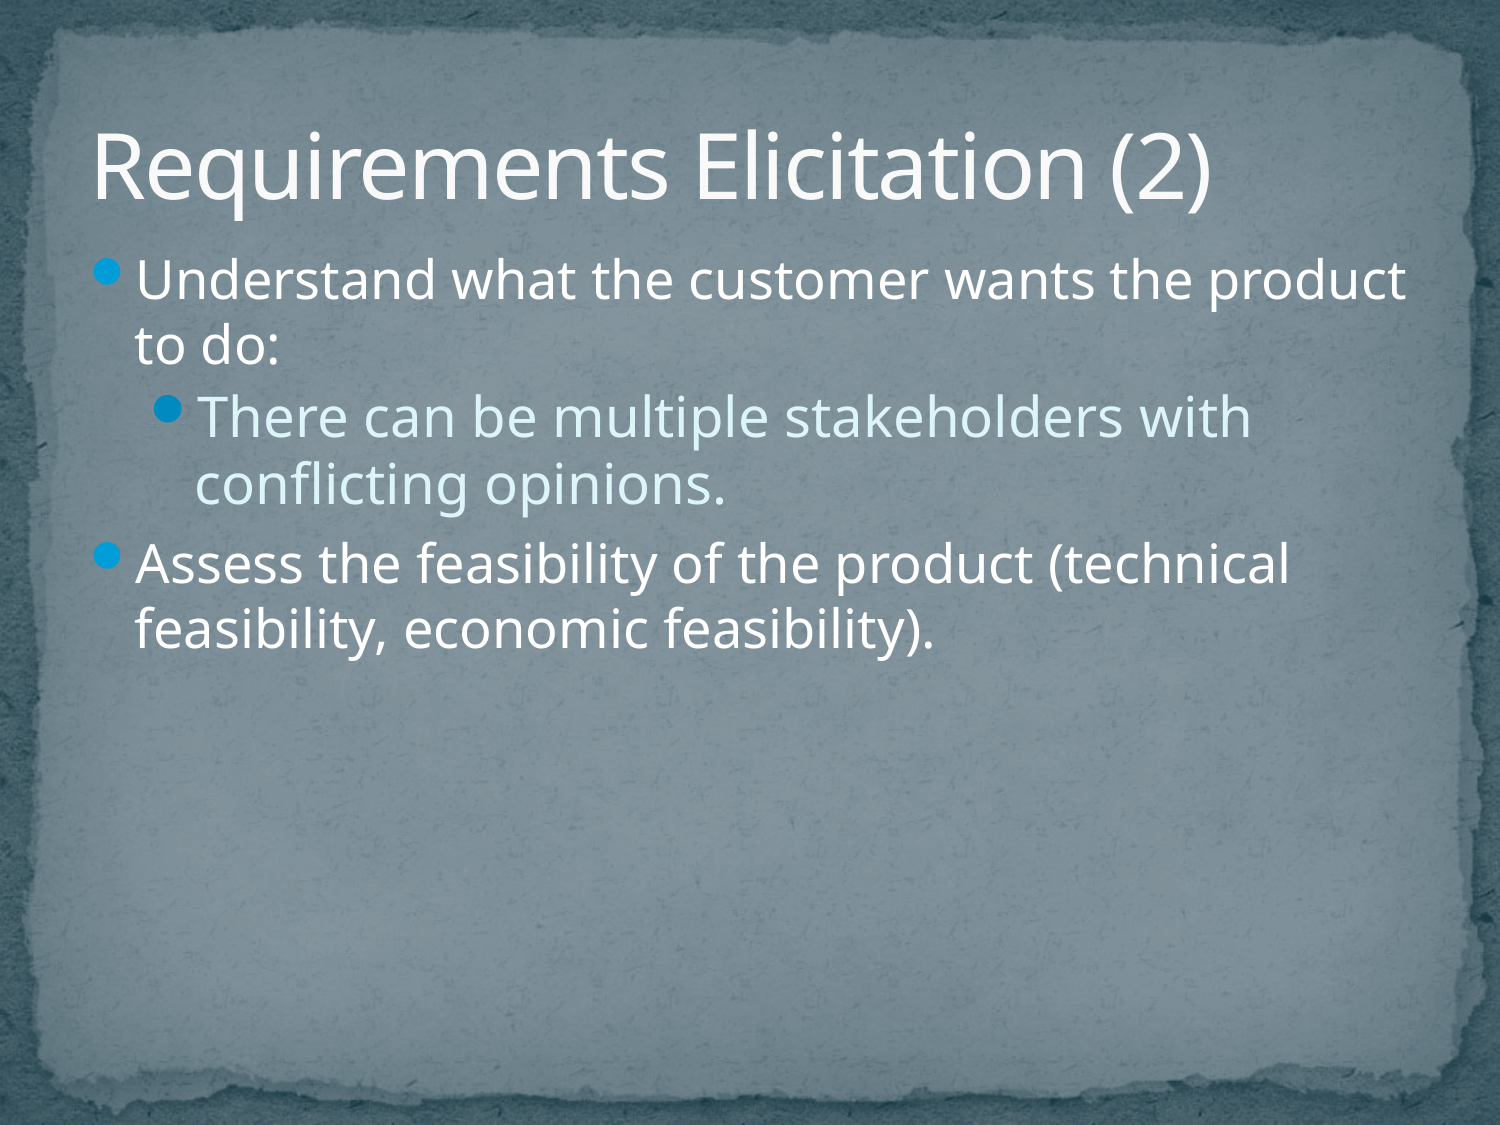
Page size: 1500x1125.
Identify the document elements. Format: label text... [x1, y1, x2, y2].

list Understand what the customer wants the product to do: There can be multiple stakeholders with conflicting opinions. Assess the feasibility of the product (technical feasibility, economic feasibility). [75, 237, 1425, 1005]
title Requirements Elicitation (2) [74, 24, 1425, 225]
